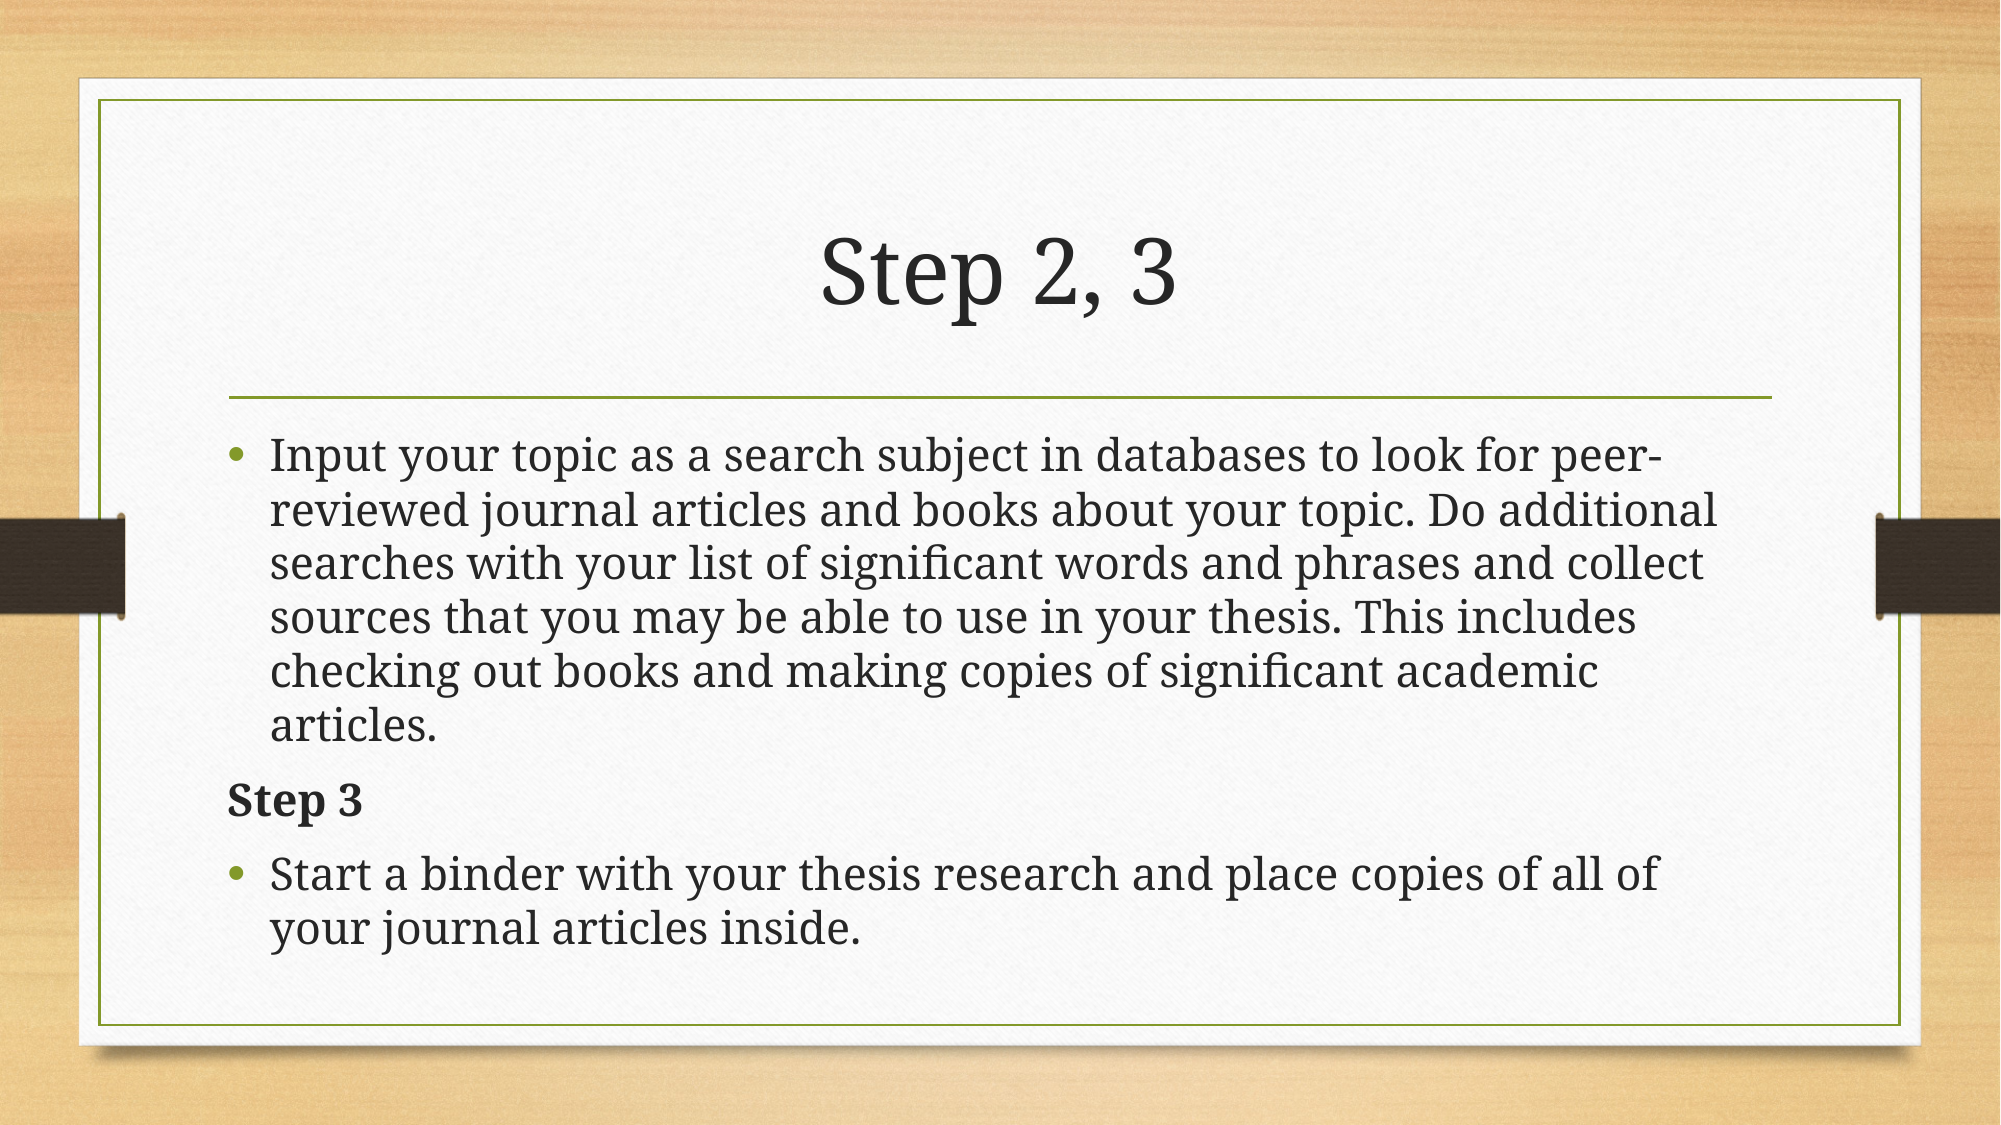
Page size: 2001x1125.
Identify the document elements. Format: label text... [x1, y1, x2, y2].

picture [0, 0, 2001, 1125]
list Input your topic as a search subject in databases to look for peer-reviewed journal articles and books about your topic. Do additional searches with your list of significant words and phrases and collect sources that you may be able to use in your thesis. This includes checking out books and making copies of significant academic articles. Step 3 Start a binder with your thesis research and place copies of all of your journal articles inside. [212, 419, 1788, 964]
title Step 2, 3 [212, 161, 1788, 375]
